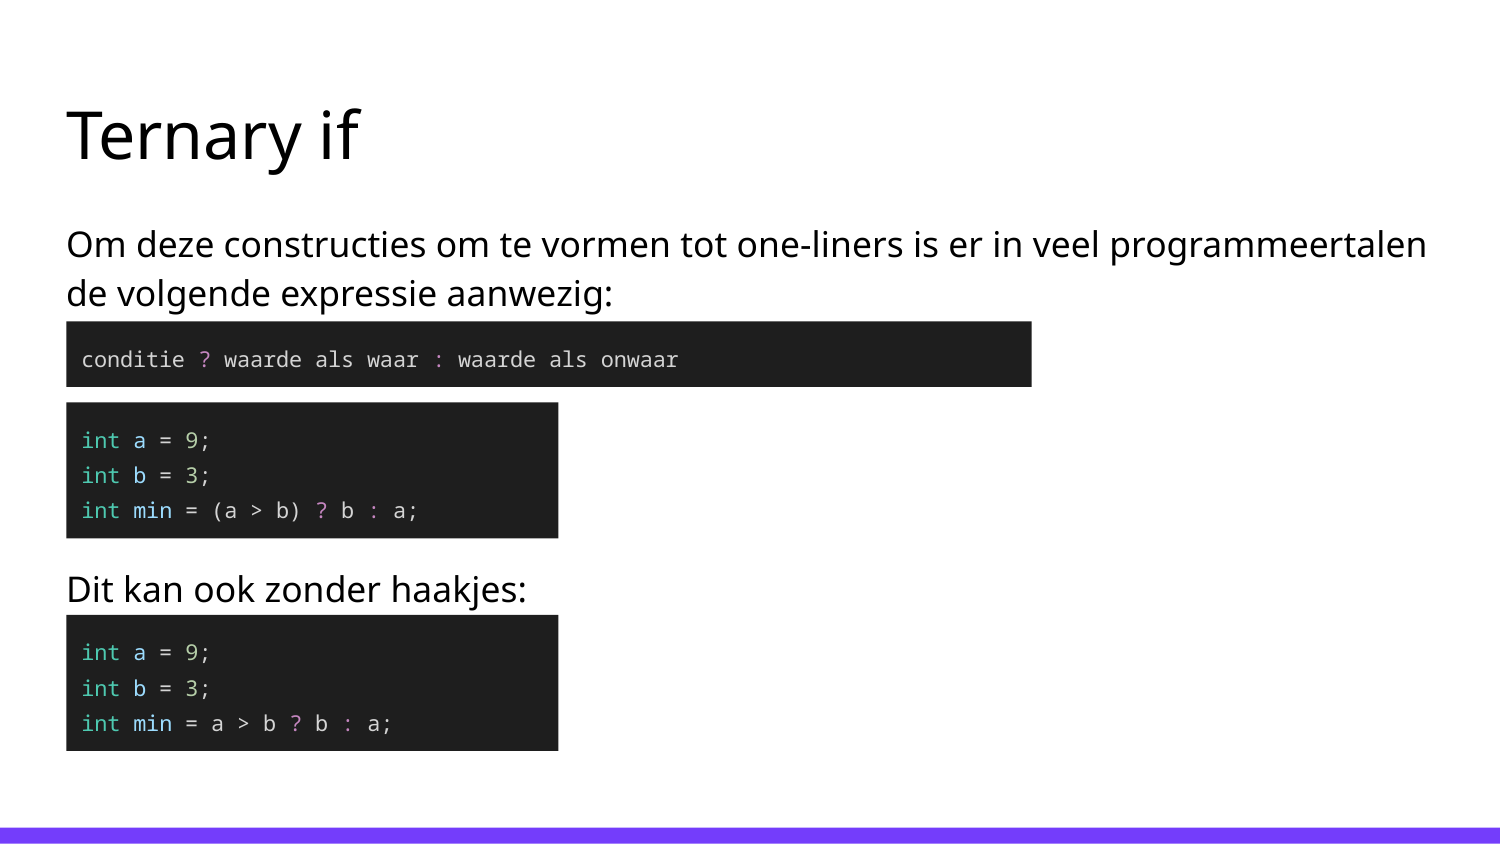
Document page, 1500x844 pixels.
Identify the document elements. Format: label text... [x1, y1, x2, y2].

text_box int a = 9; int b = 3; int min = (a > b) ? b : a; [66, 402, 559, 539]
text_box int a = 9; int b = 3; int min = a > b ? b : a; [66, 614, 559, 751]
title Ternary if [51, 51, 1449, 189]
text_box conditie ? waarde als waar : waarde als onwaar [66, 321, 1032, 387]
list Om deze constructies om te vormen tot one-liners is er in veel programmeertalen de volgende expressie aanwezig: Dit kan ook zonder haakjes: [51, 200, 1449, 752]
